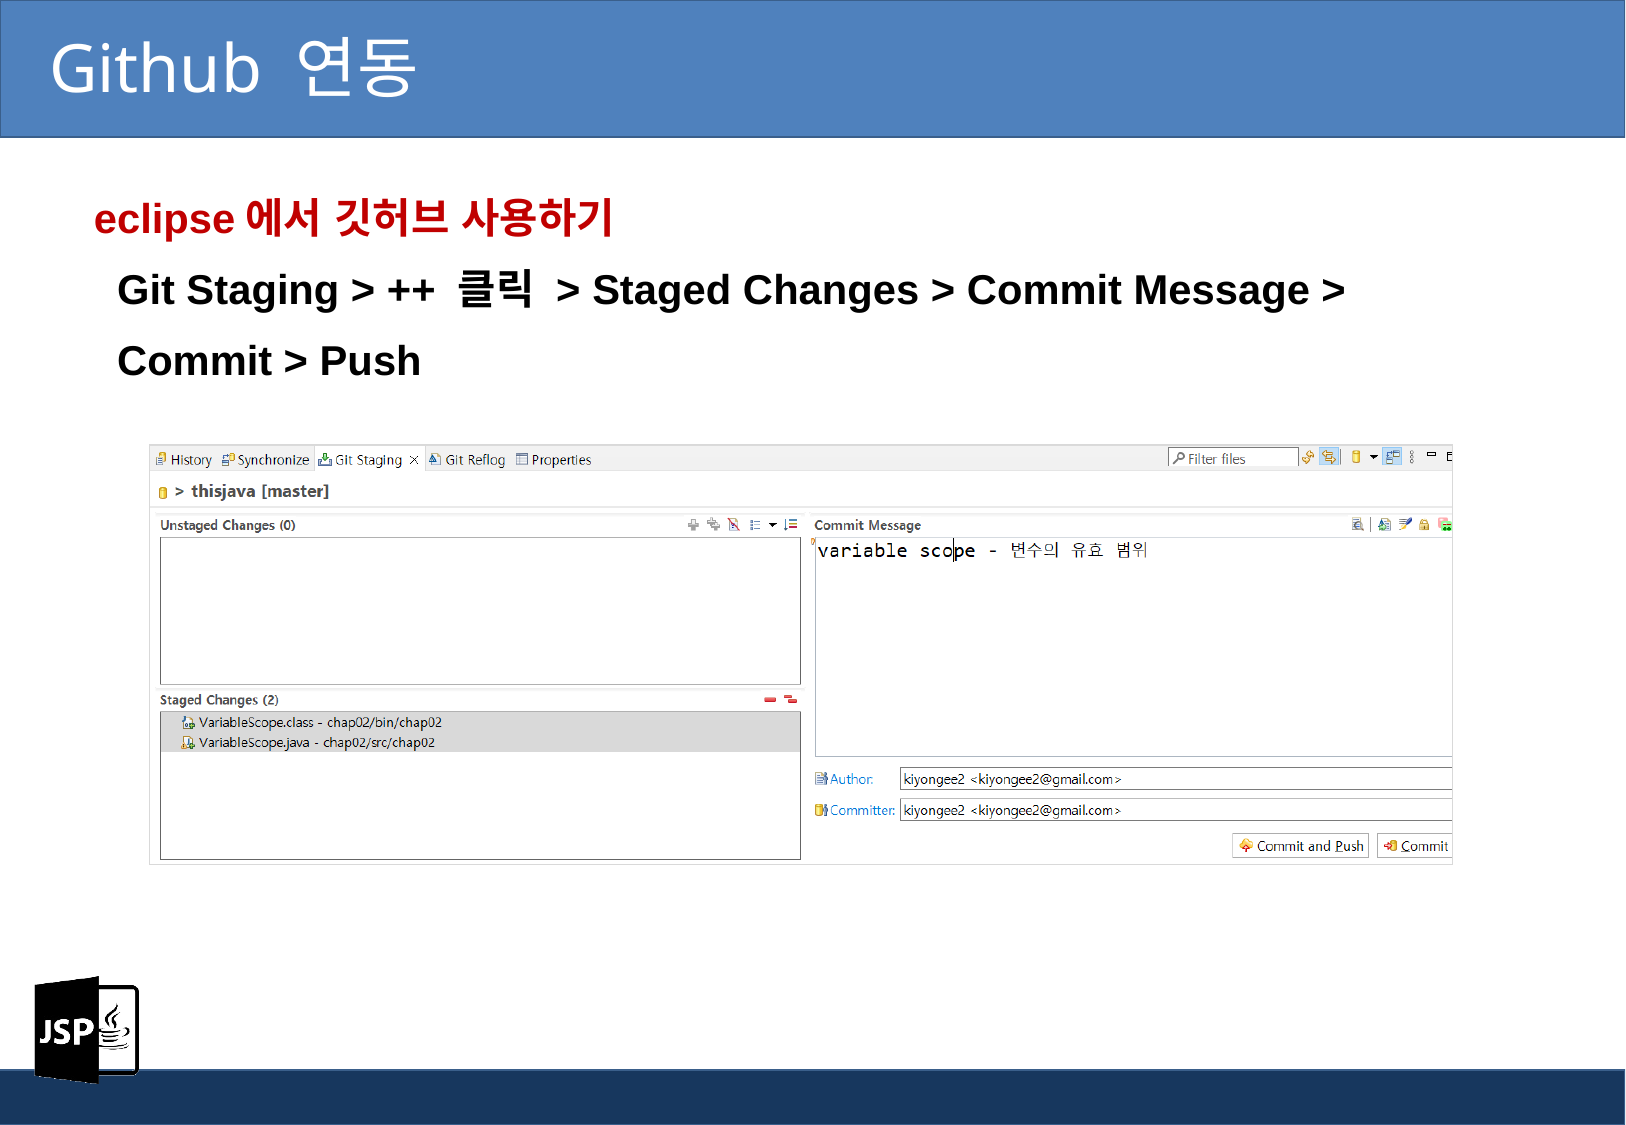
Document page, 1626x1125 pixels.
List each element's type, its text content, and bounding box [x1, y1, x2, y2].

text_box eclipse에서 깃허브 사용하기 Git Staging > ++ 클릭 > Staged Changes > Commit Message > Commit > Push [44, 184, 1558, 433]
picture [32, 976, 141, 1084]
text_box Github 연동 [0, 0, 1037, 136]
picture [149, 443, 1453, 865]
